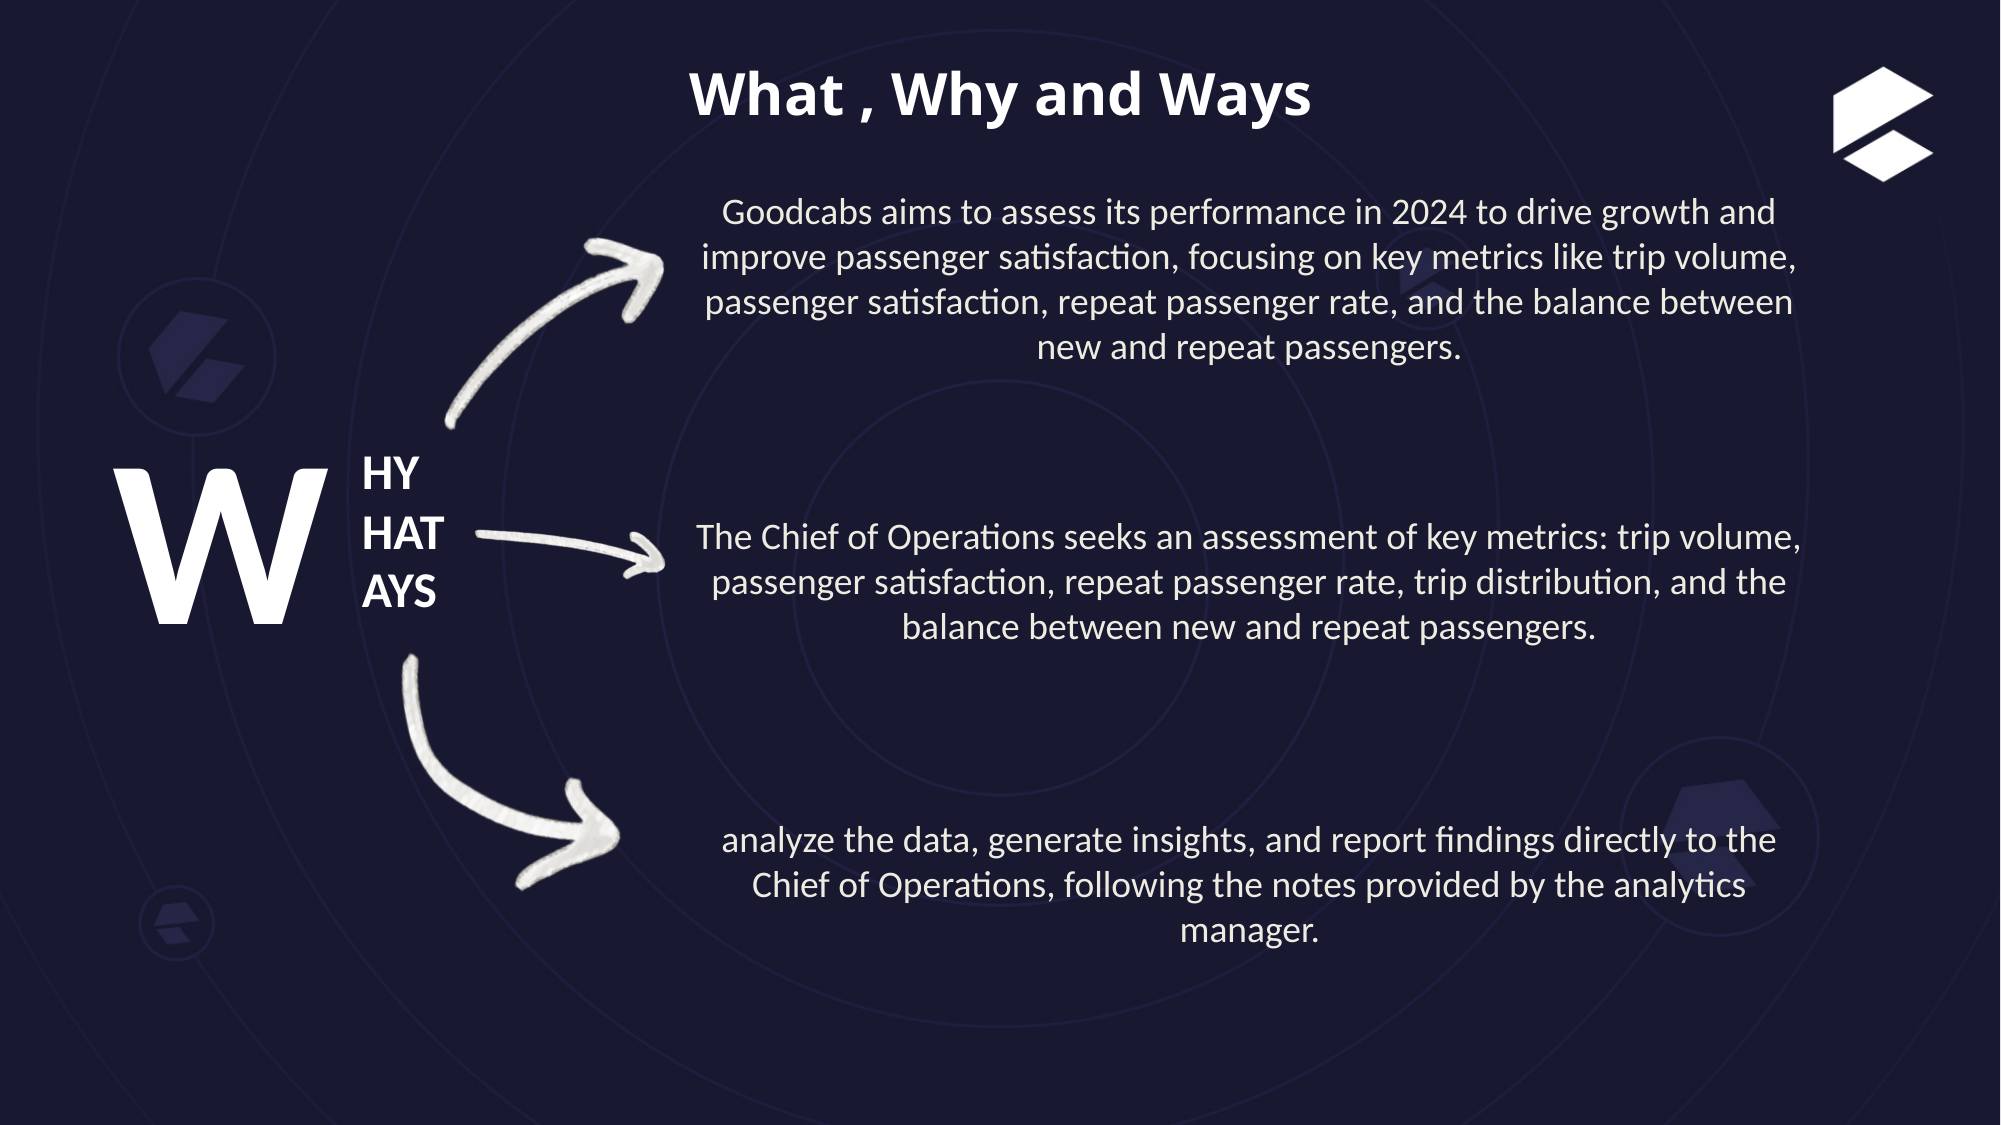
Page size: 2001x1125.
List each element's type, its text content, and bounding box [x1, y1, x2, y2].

text_box W [98, 377, 347, 681]
text_box HY [347, 431, 497, 492]
picture [0, 0, 2001, 1125]
text_box HAT [347, 492, 474, 550]
text_box Goodcabs aims to assess its performance in 2024 to drive growth and improve passenger satisfaction, focusing on key metrics like trip volume, passenger satisfaction, repeat passenger rate, and the balance between new and repeat passengers. [667, 179, 1832, 375]
text_box What , Why and Ways [60, 50, 1942, 135]
text_box The Chief of Operations seeks an assessment of key metrics: trip volume, passenger satisfaction, repeat passenger rate, trip distribution, and the balance between new and repeat passengers. [667, 504, 1832, 655]
text_box analyze the data, generate insights, and report findings directly to the Chief of Operations, following the notes provided by the analytics manager. [667, 807, 1832, 958]
text_box AYS [347, 550, 497, 625]
